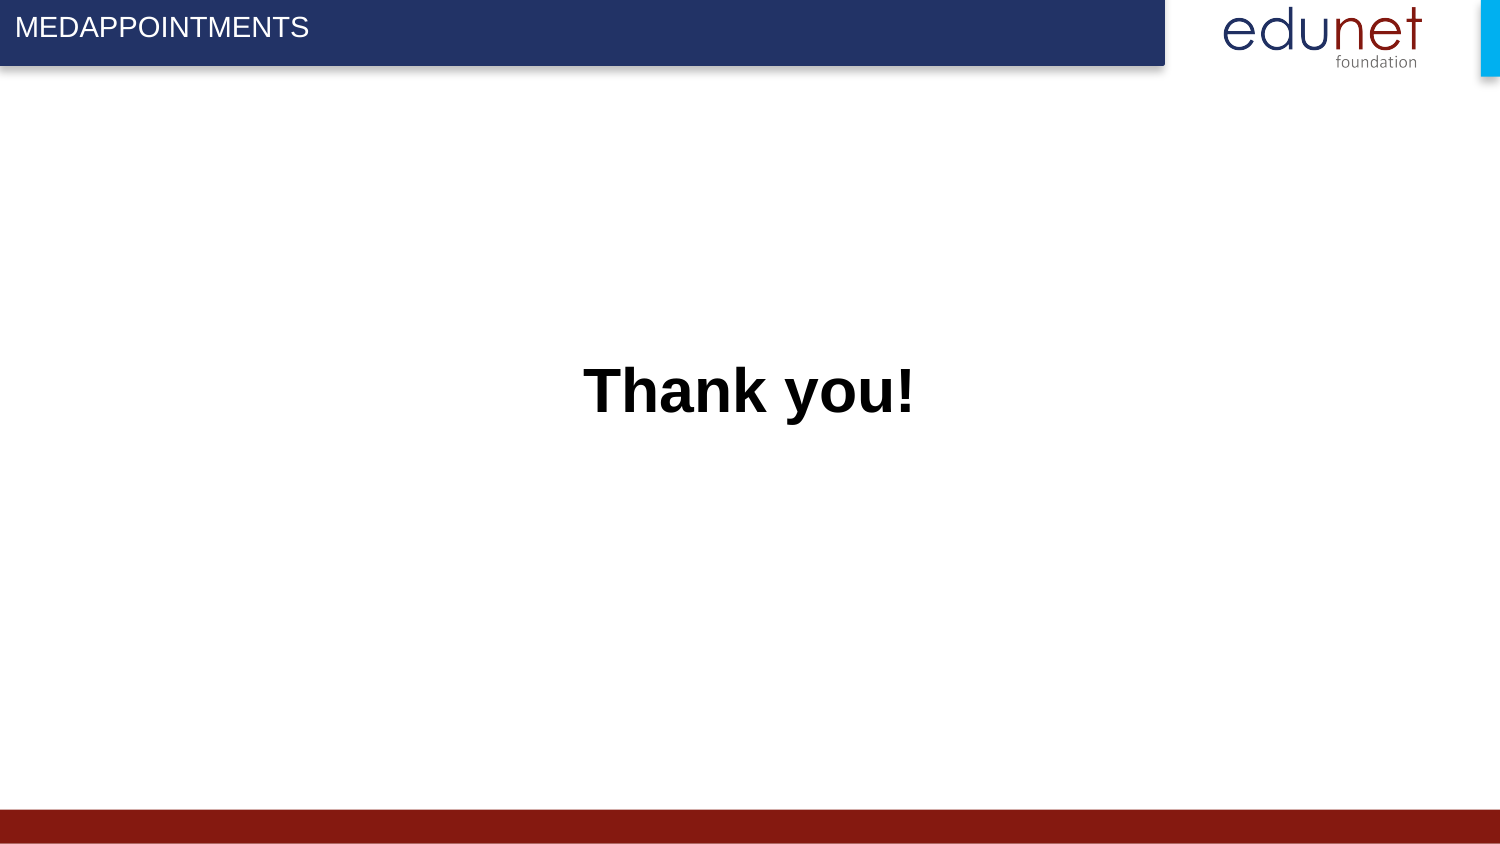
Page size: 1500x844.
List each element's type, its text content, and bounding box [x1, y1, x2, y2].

picture [1219, 4, 1424, 72]
text_box Thank you! [518, 334, 982, 422]
